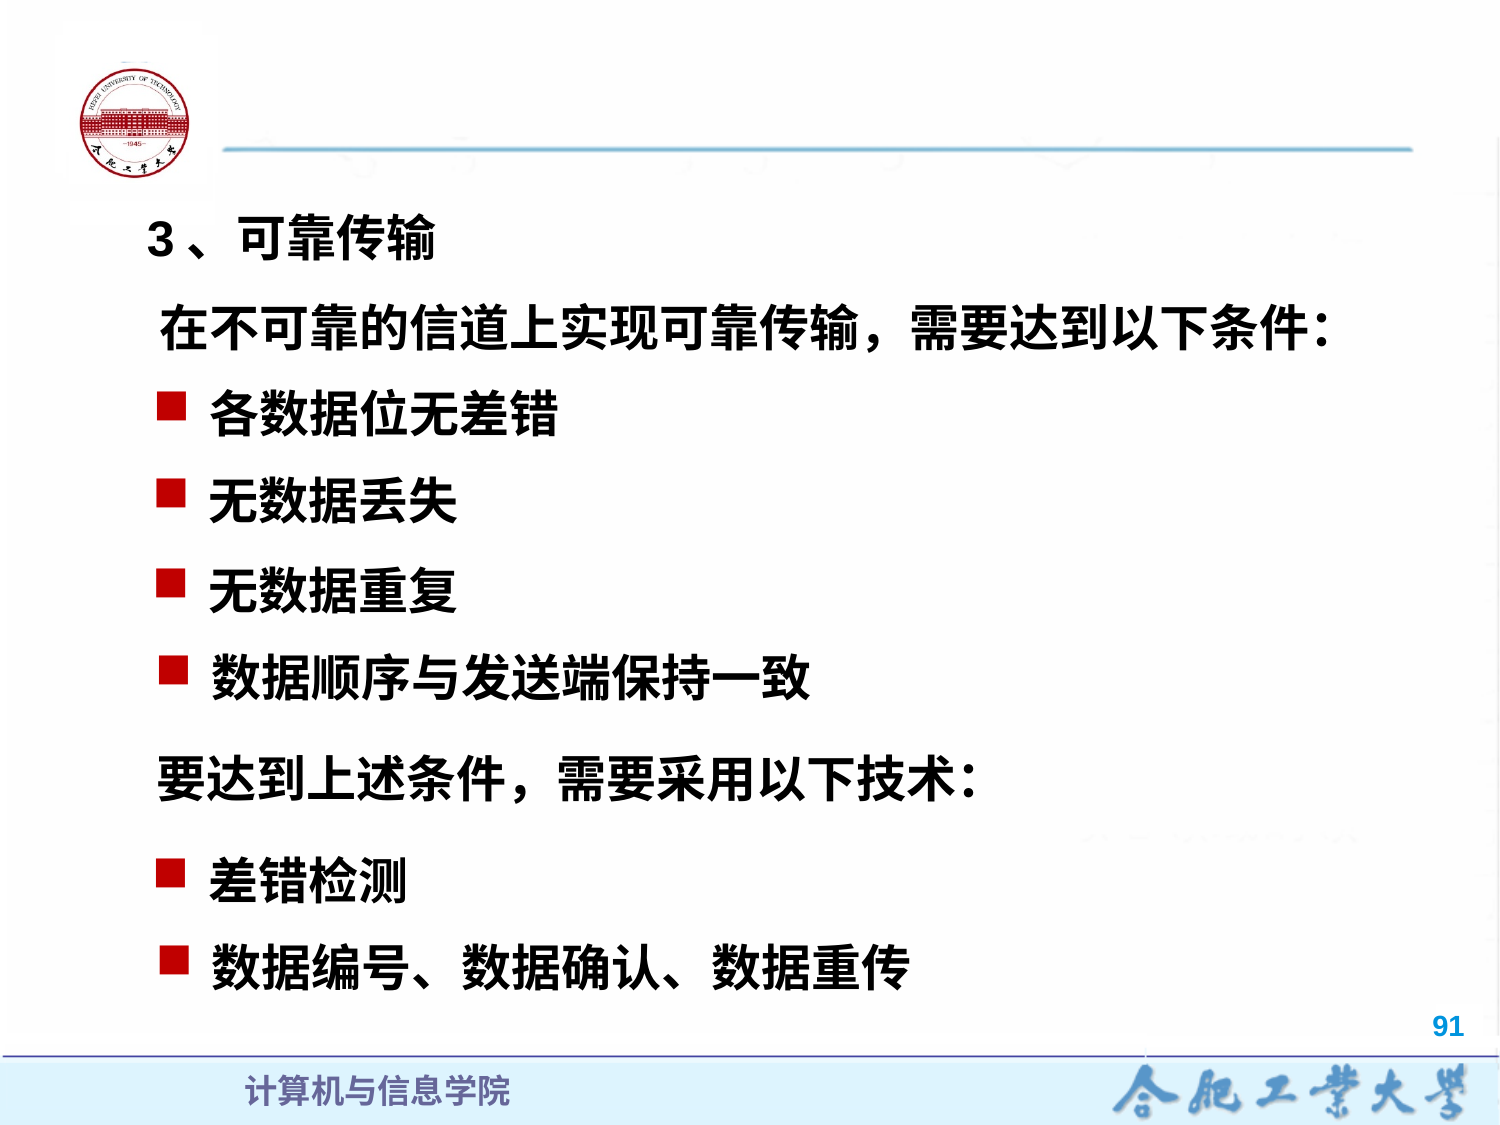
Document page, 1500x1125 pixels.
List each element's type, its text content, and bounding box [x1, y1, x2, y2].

text_box 各数据位无差错 [138, 375, 575, 451]
text_box 差错检测 [137, 842, 424, 918]
text_box 数据顺序与发送端保持一致 [140, 639, 827, 714]
text_box 3、可靠传输 [132, 198, 452, 274]
text_box 要达到上述条件，需要采用以下技术： [141, 740, 1022, 816]
text_box 无数据丢失 [137, 462, 474, 538]
picture [0, 0, 1500, 1125]
text_box 数据编号、数据确认、数据重传 [140, 929, 927, 1004]
text_box 无数据重复 [137, 552, 474, 628]
text_box 在不可靠的信道上实现可靠传输，需要达到以下条件： [144, 288, 1375, 364]
